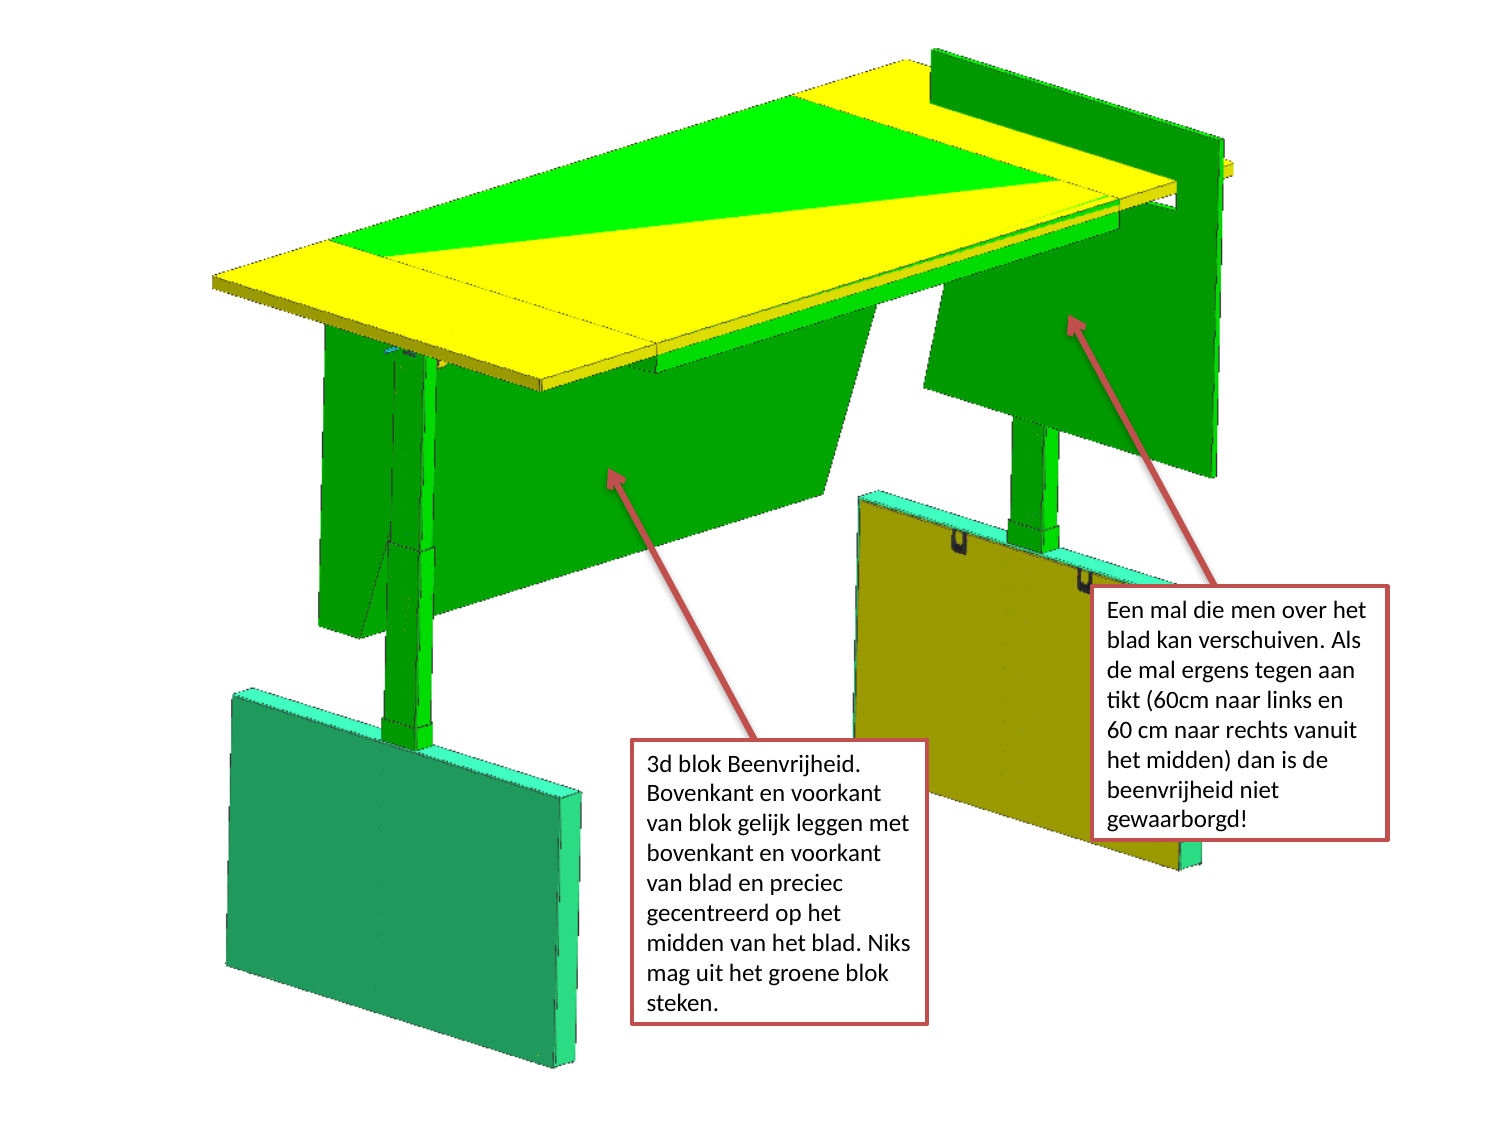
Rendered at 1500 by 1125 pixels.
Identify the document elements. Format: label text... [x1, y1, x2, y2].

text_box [1068, 314, 1235, 622]
text_box Een mal die men over het blad kan verschuiven. Als de mal ergens tegen aan tikt (60cm naar links en 60 cm naar rechts vanuit het midden) dan is de beenvrijheid niet gewaarborgd! [1246, 584, 1390, 842]
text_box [607, 467, 774, 776]
picture [206, 42, 1241, 1075]
